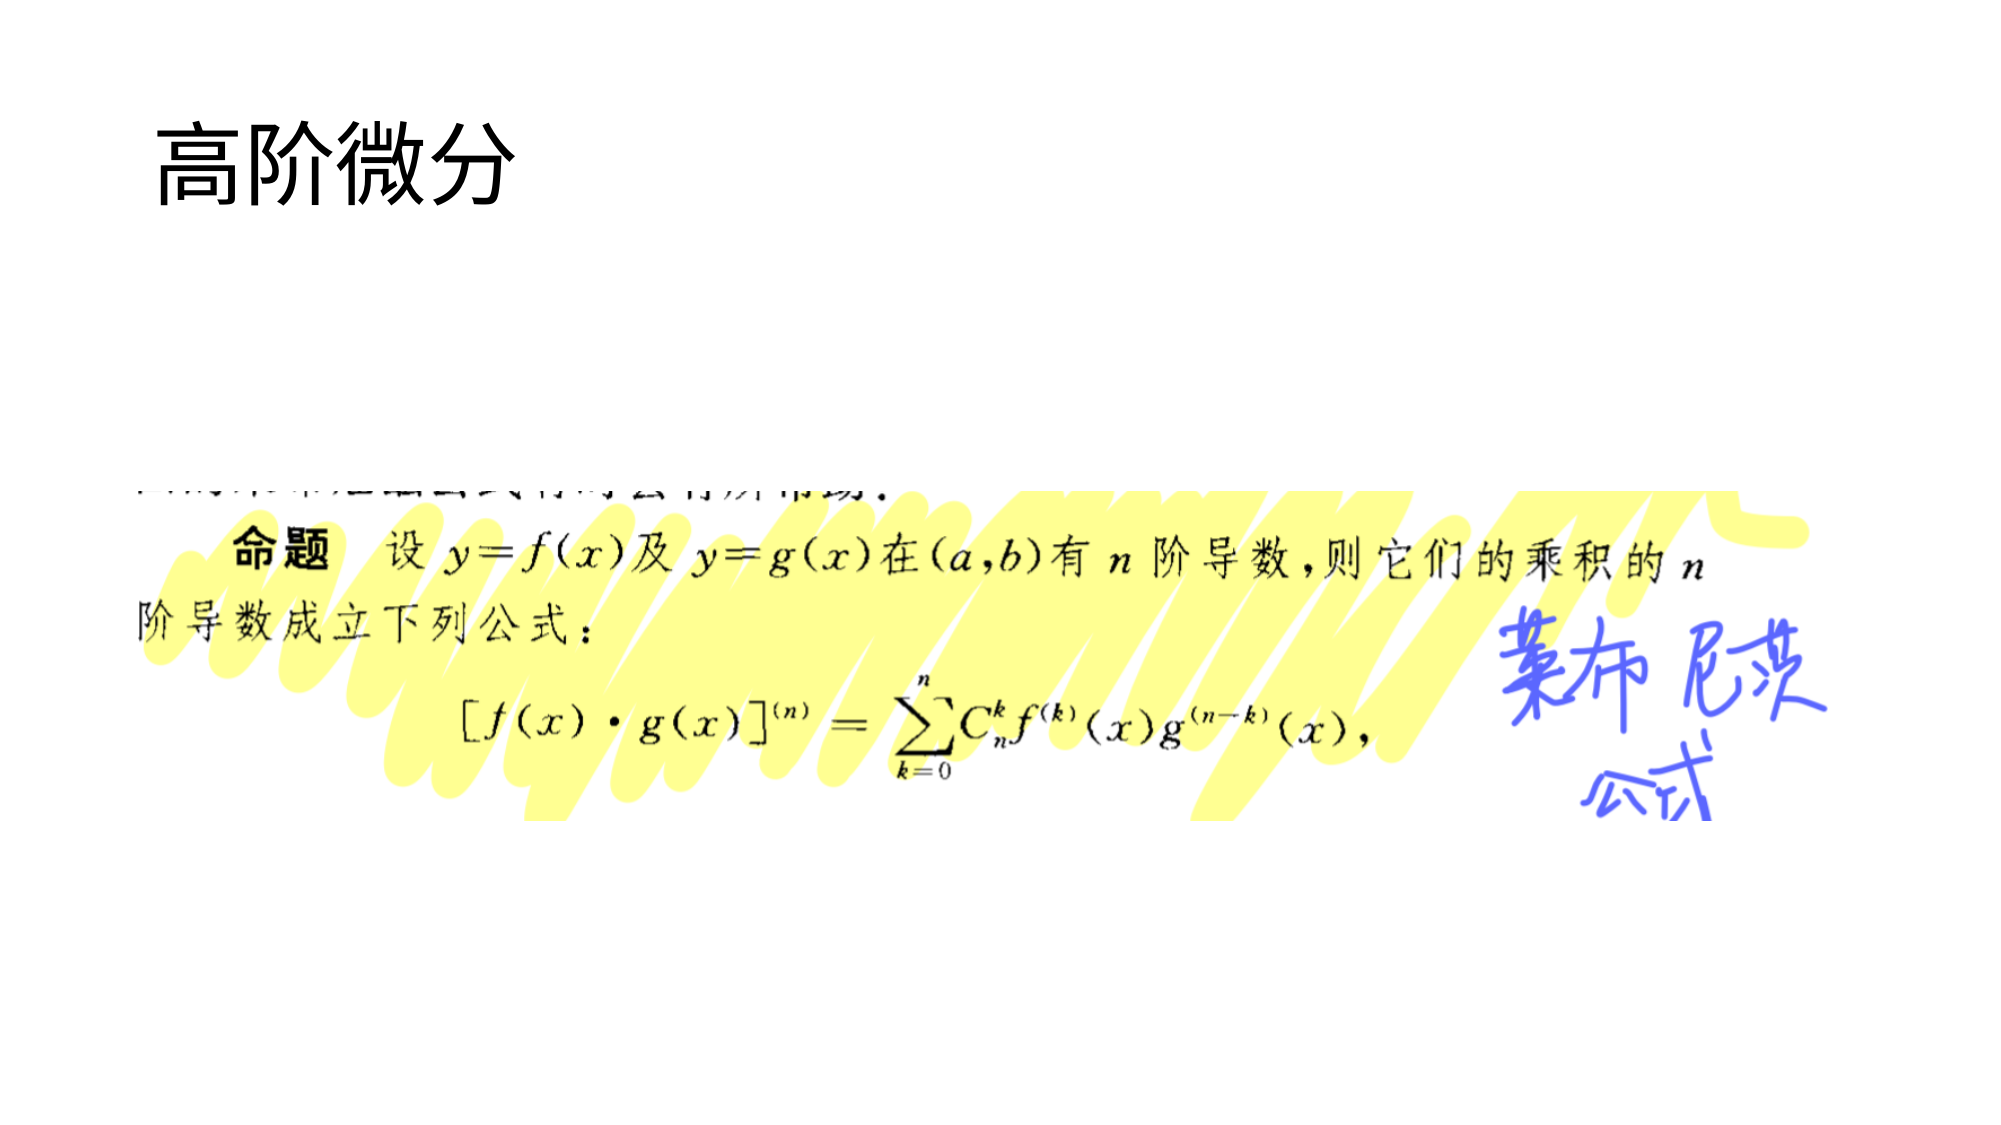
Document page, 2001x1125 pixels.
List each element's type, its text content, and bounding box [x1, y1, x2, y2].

title 高阶微分 [137, 59, 1863, 278]
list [137, 491, 1863, 822]
